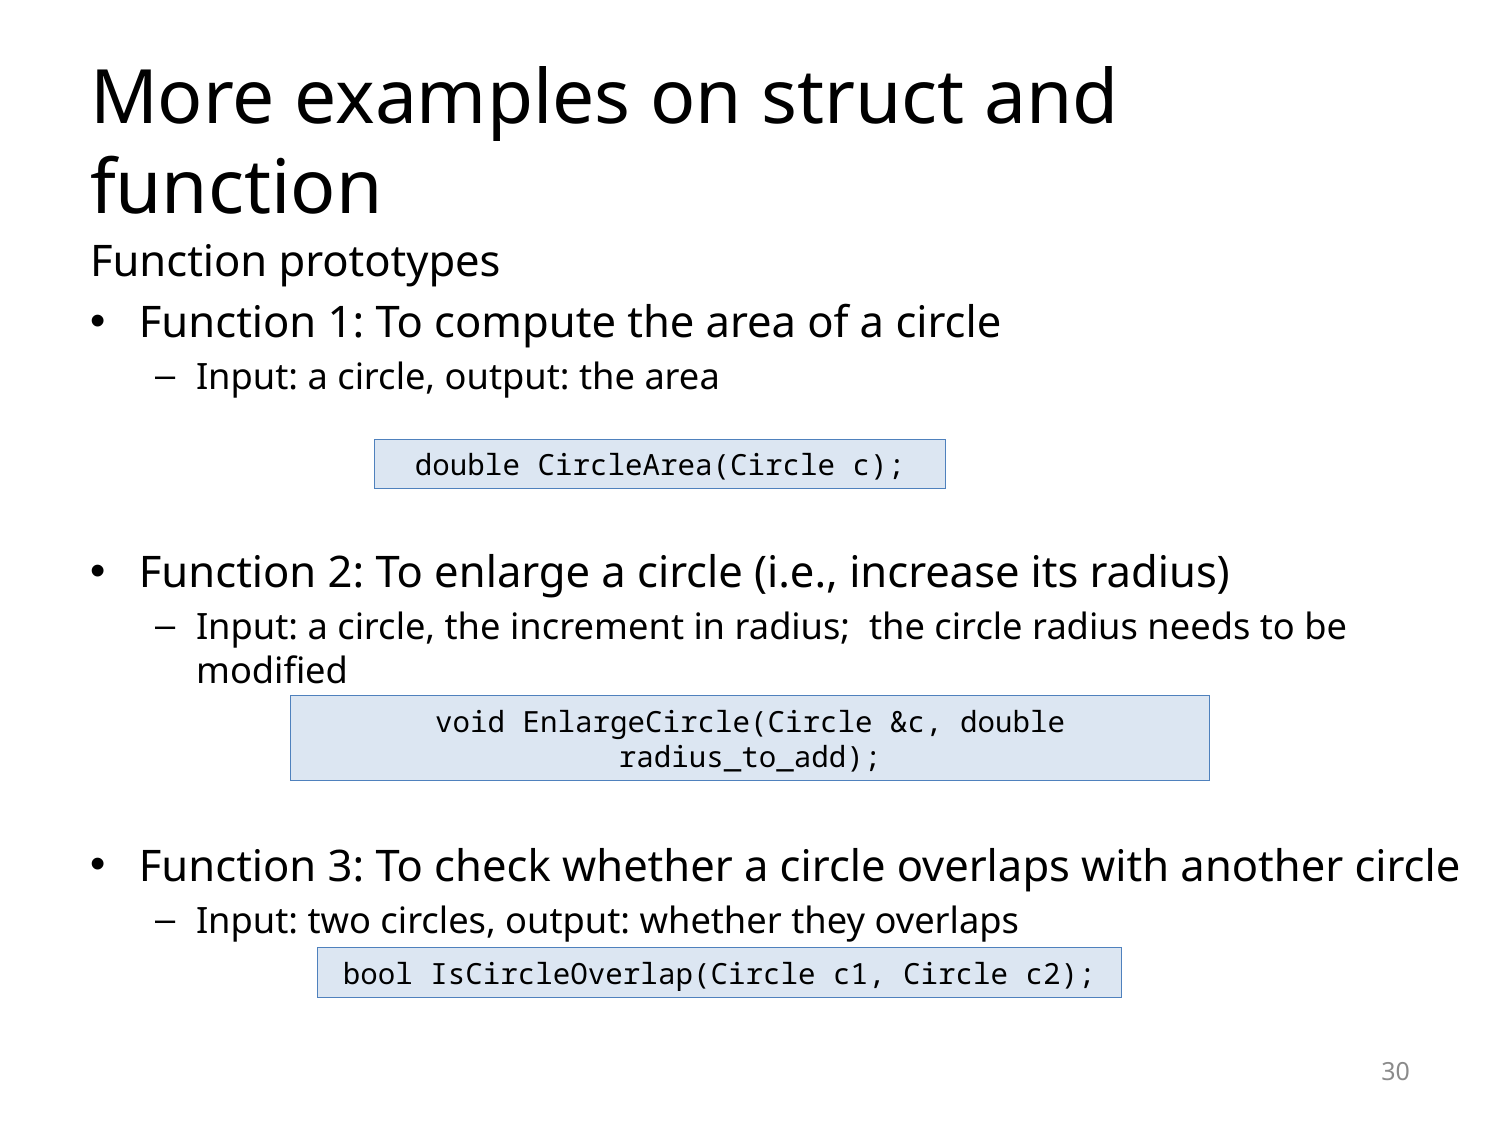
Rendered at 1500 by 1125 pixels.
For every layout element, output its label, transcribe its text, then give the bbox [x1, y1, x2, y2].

text_box void EnlargeCircle(Circle &c, double radius_to_add); [290, 695, 1210, 781]
text_box double CircleArea(Circle c); [374, 439, 946, 489]
list Function prototypes Function 1: To compute the area of a circle Input: a circle, output: the area Function 2: To enlarge a circle (i.e., increase its radius) Input: a circle, the increment in radius; the circle radius needs to be modified Function 3: To check whether a circle overlaps with another circle Input: two circles, output: whether they overlaps [75, 225, 1479, 968]
text_box bool IsCircleOverlap(Circle c1, Circle c2); [317, 947, 1122, 998]
slide_number 30 [1074, 1042, 1425, 1103]
title More examples on struct and function [75, 45, 1425, 225]
